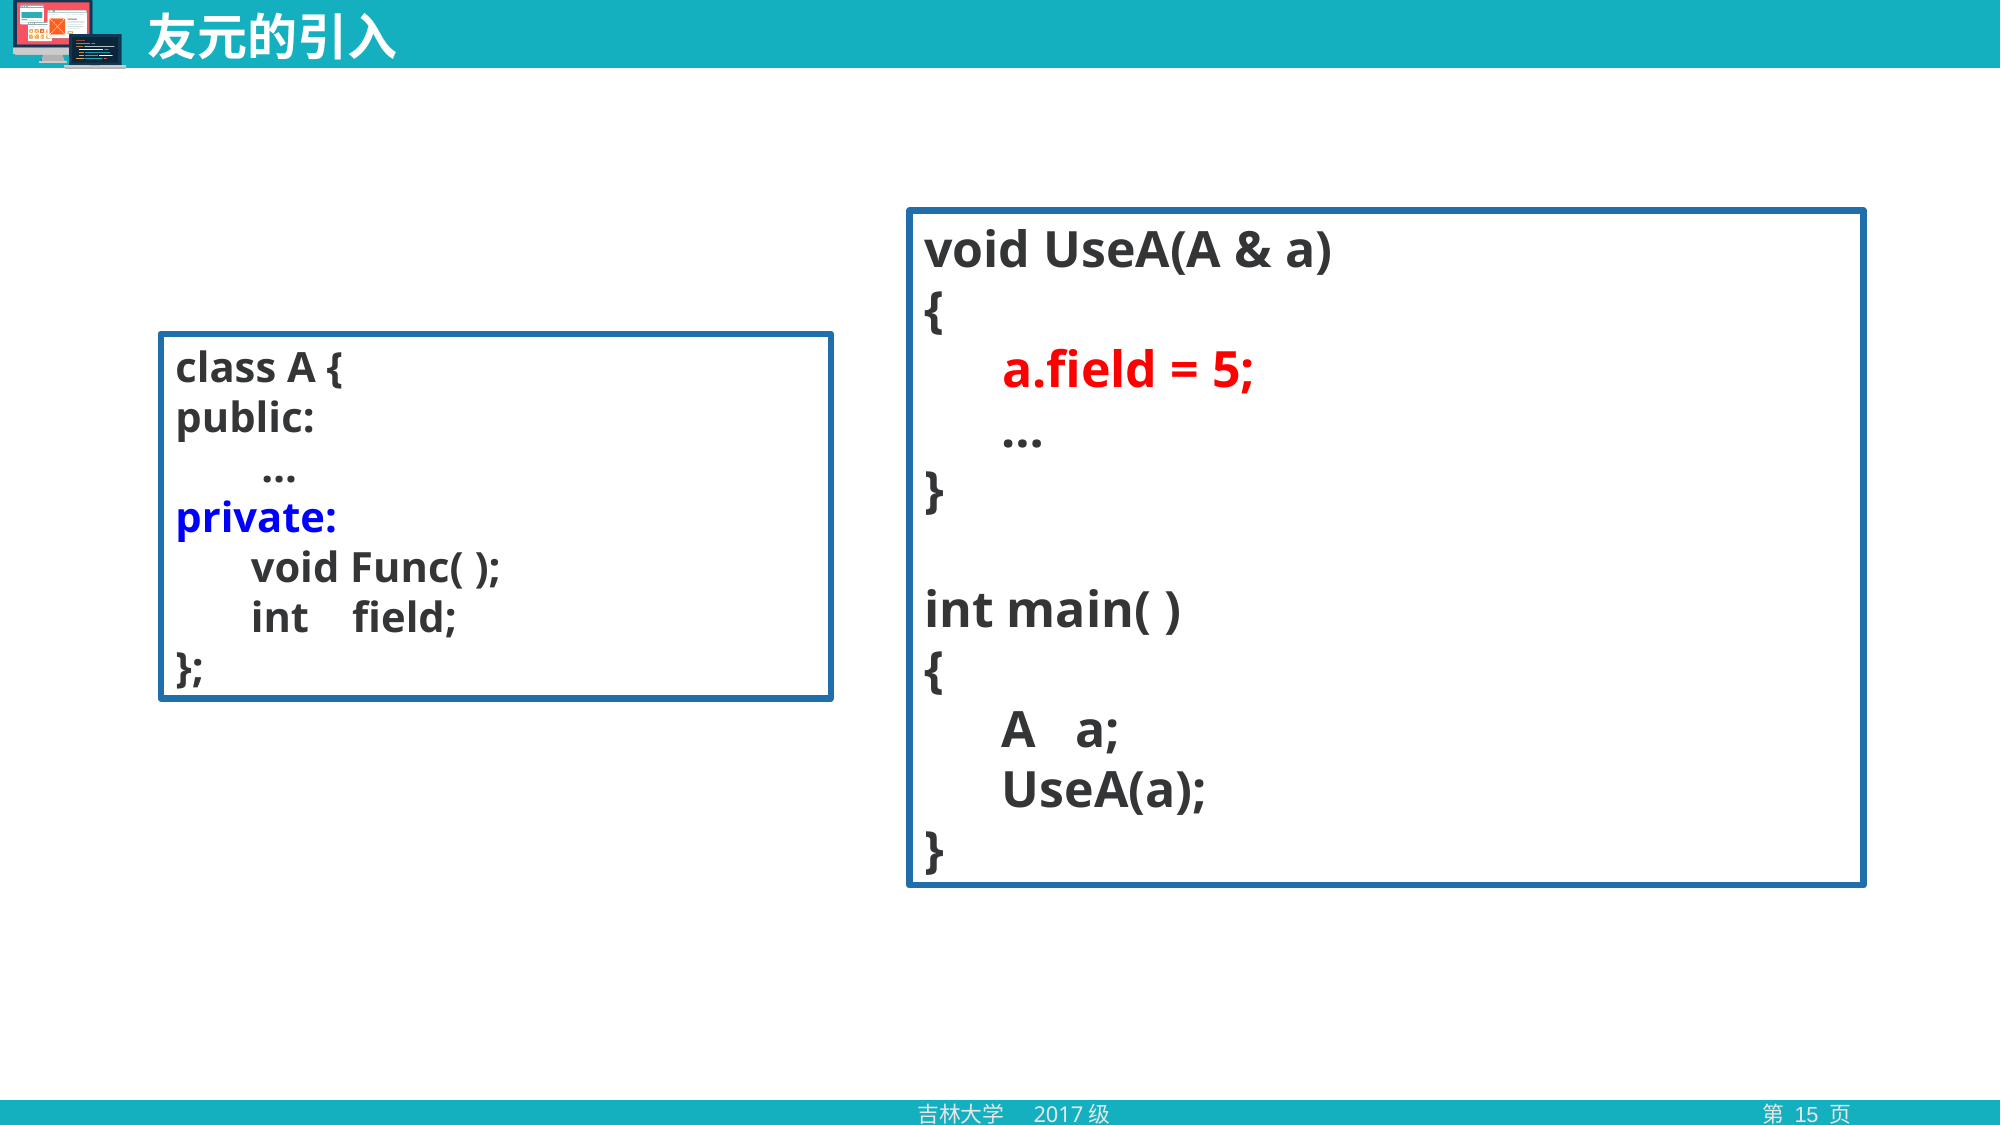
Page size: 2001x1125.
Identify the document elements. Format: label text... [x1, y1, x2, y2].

text_box class A { public: … private: void Func( ); int field; }; [160, 333, 831, 699]
text_box void UseA(A & a) { a.field = 5; … } int main( ) { A a; UseA(a); } [909, 210, 1864, 886]
picture [13, 0, 126, 69]
title 友元的引入 [132, 5, 1285, 64]
